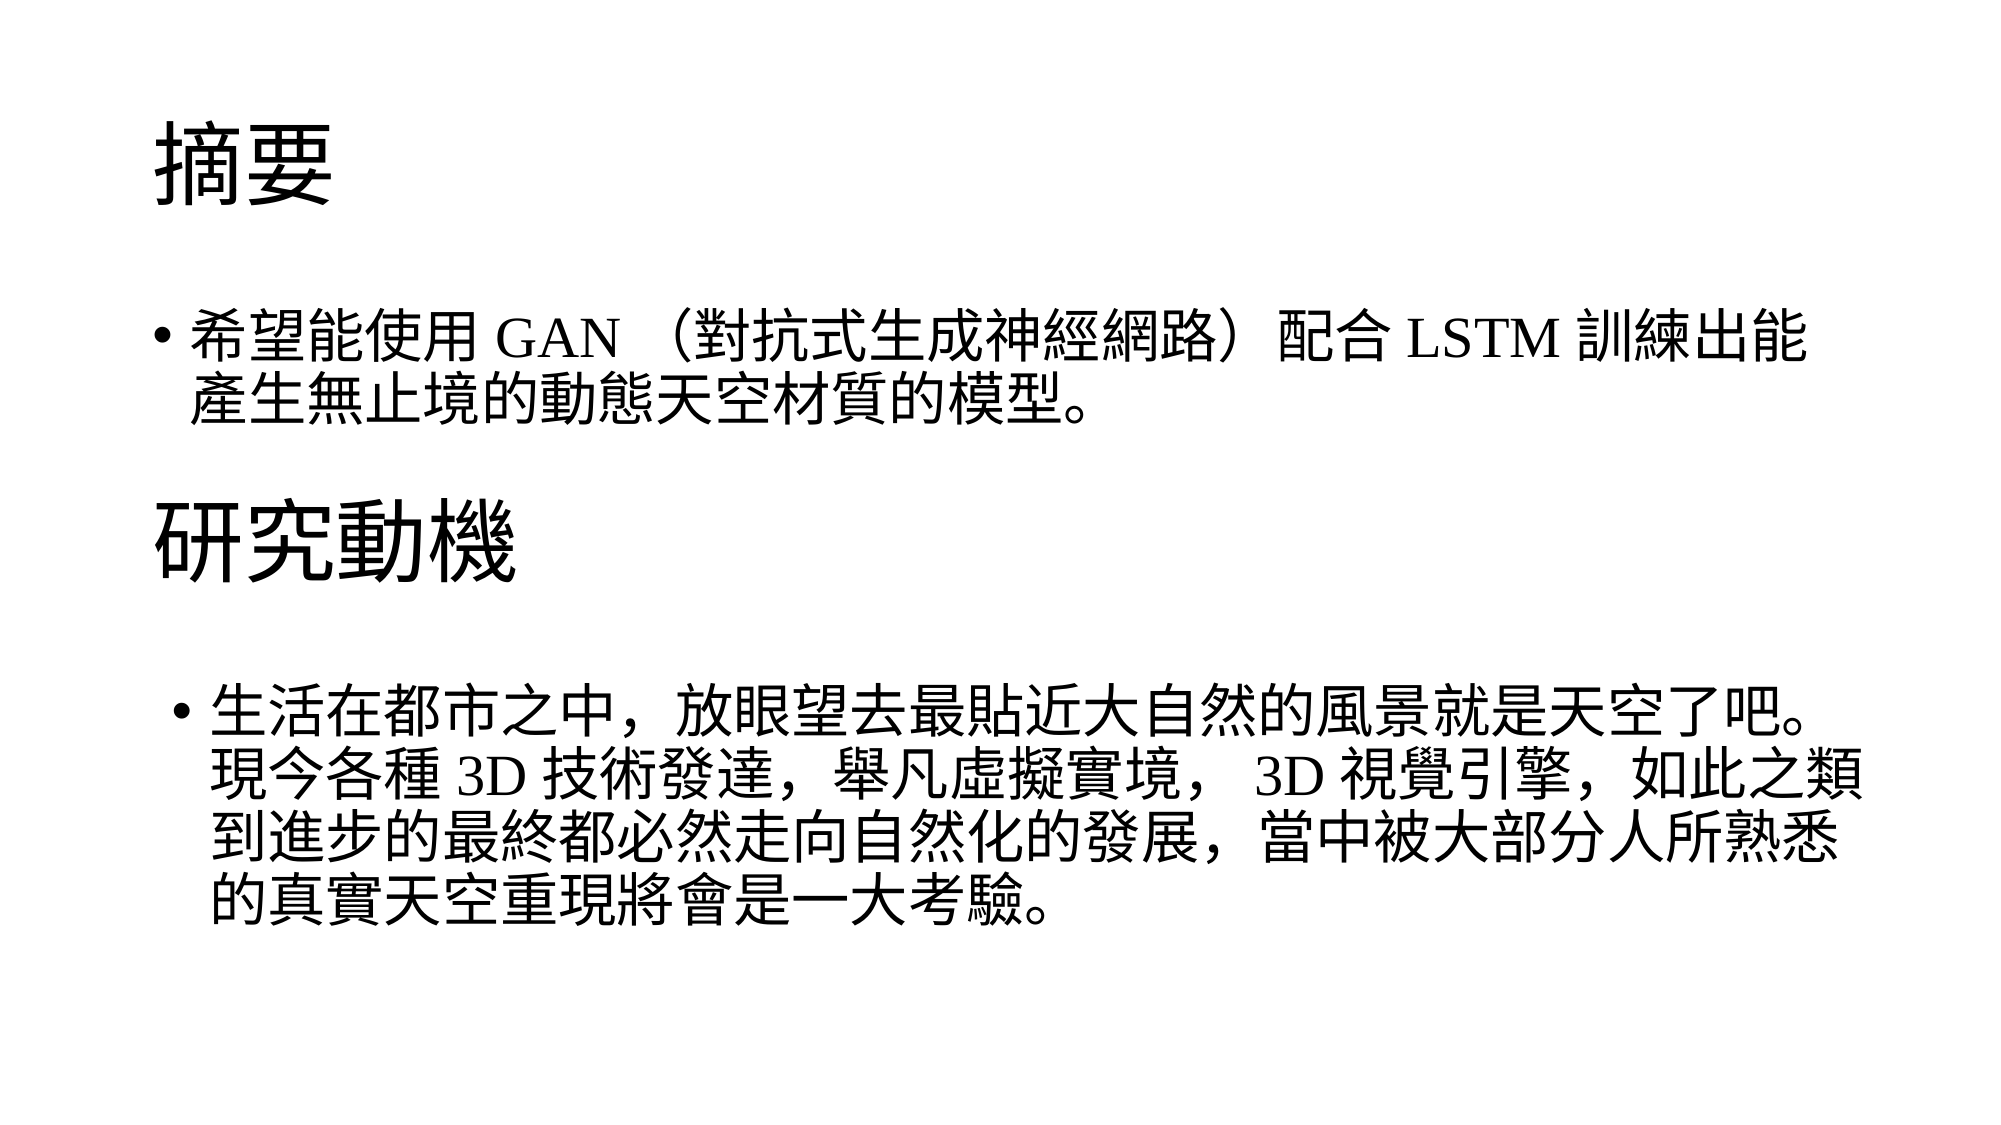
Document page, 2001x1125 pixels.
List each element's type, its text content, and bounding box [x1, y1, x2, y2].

list 希望能使用GAN（對抗式生成神經網路）配合LSTM訓練出能產生無止境的動態天空材質的模型。 [137, 299, 1863, 436]
text_box 生活在都市之中，放眼望去最貼近大自然的風景就是天空了吧。現今各種3D技術發達，舉凡虛擬實境，3D視覺引擎，如此之類到進步的最終都必然走向自然化的發展，當中被大部分人所熟悉的真實天空重現將會是一大考驗。 [156, 675, 1882, 991]
text_box 研究動機 [137, 436, 1863, 655]
title 摘要 [137, 59, 1863, 278]
